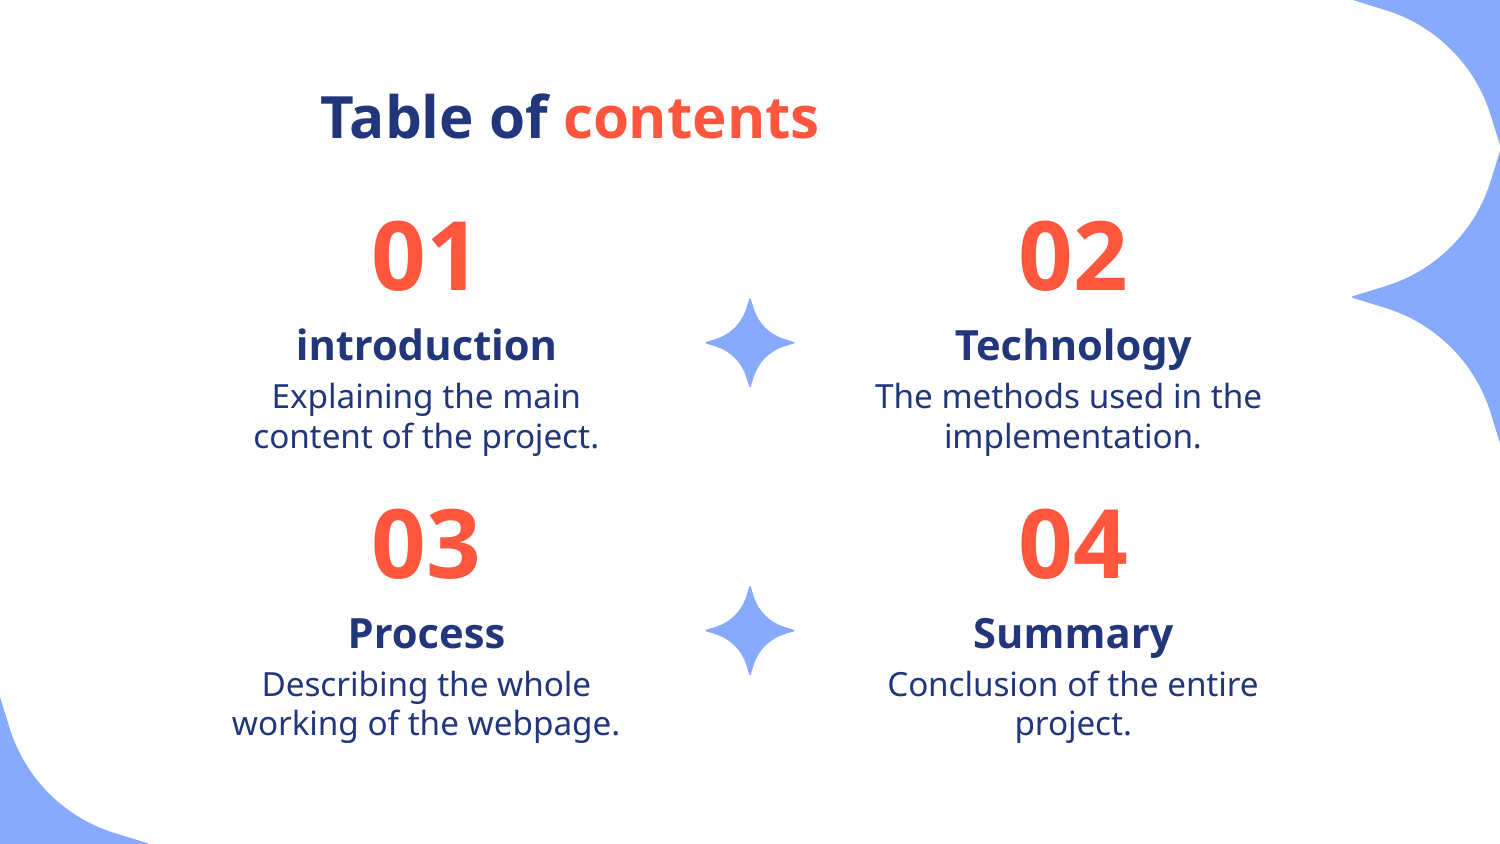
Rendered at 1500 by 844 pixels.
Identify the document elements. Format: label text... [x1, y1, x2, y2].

text_box [706, 299, 794, 387]
subtitle Explaining the main content of the project. [197, 376, 656, 455]
subtitle Summary [844, 604, 1303, 657]
subtitle Process [197, 604, 656, 657]
title 03 [288, 486, 565, 598]
subtitle Conclusion of the entire project. [844, 664, 1303, 743]
title 04 [935, 486, 1211, 598]
subtitle introduction [197, 316, 656, 370]
title 02 [935, 198, 1211, 310]
title Table of contents [305, 80, 1195, 159]
title 01 [288, 198, 565, 310]
subtitle Technology [844, 316, 1303, 370]
text_box [706, 586, 794, 675]
subtitle The methods used in the implementation. [844, 376, 1303, 455]
subtitle Describing the whole working of the webpage. [197, 664, 656, 743]
